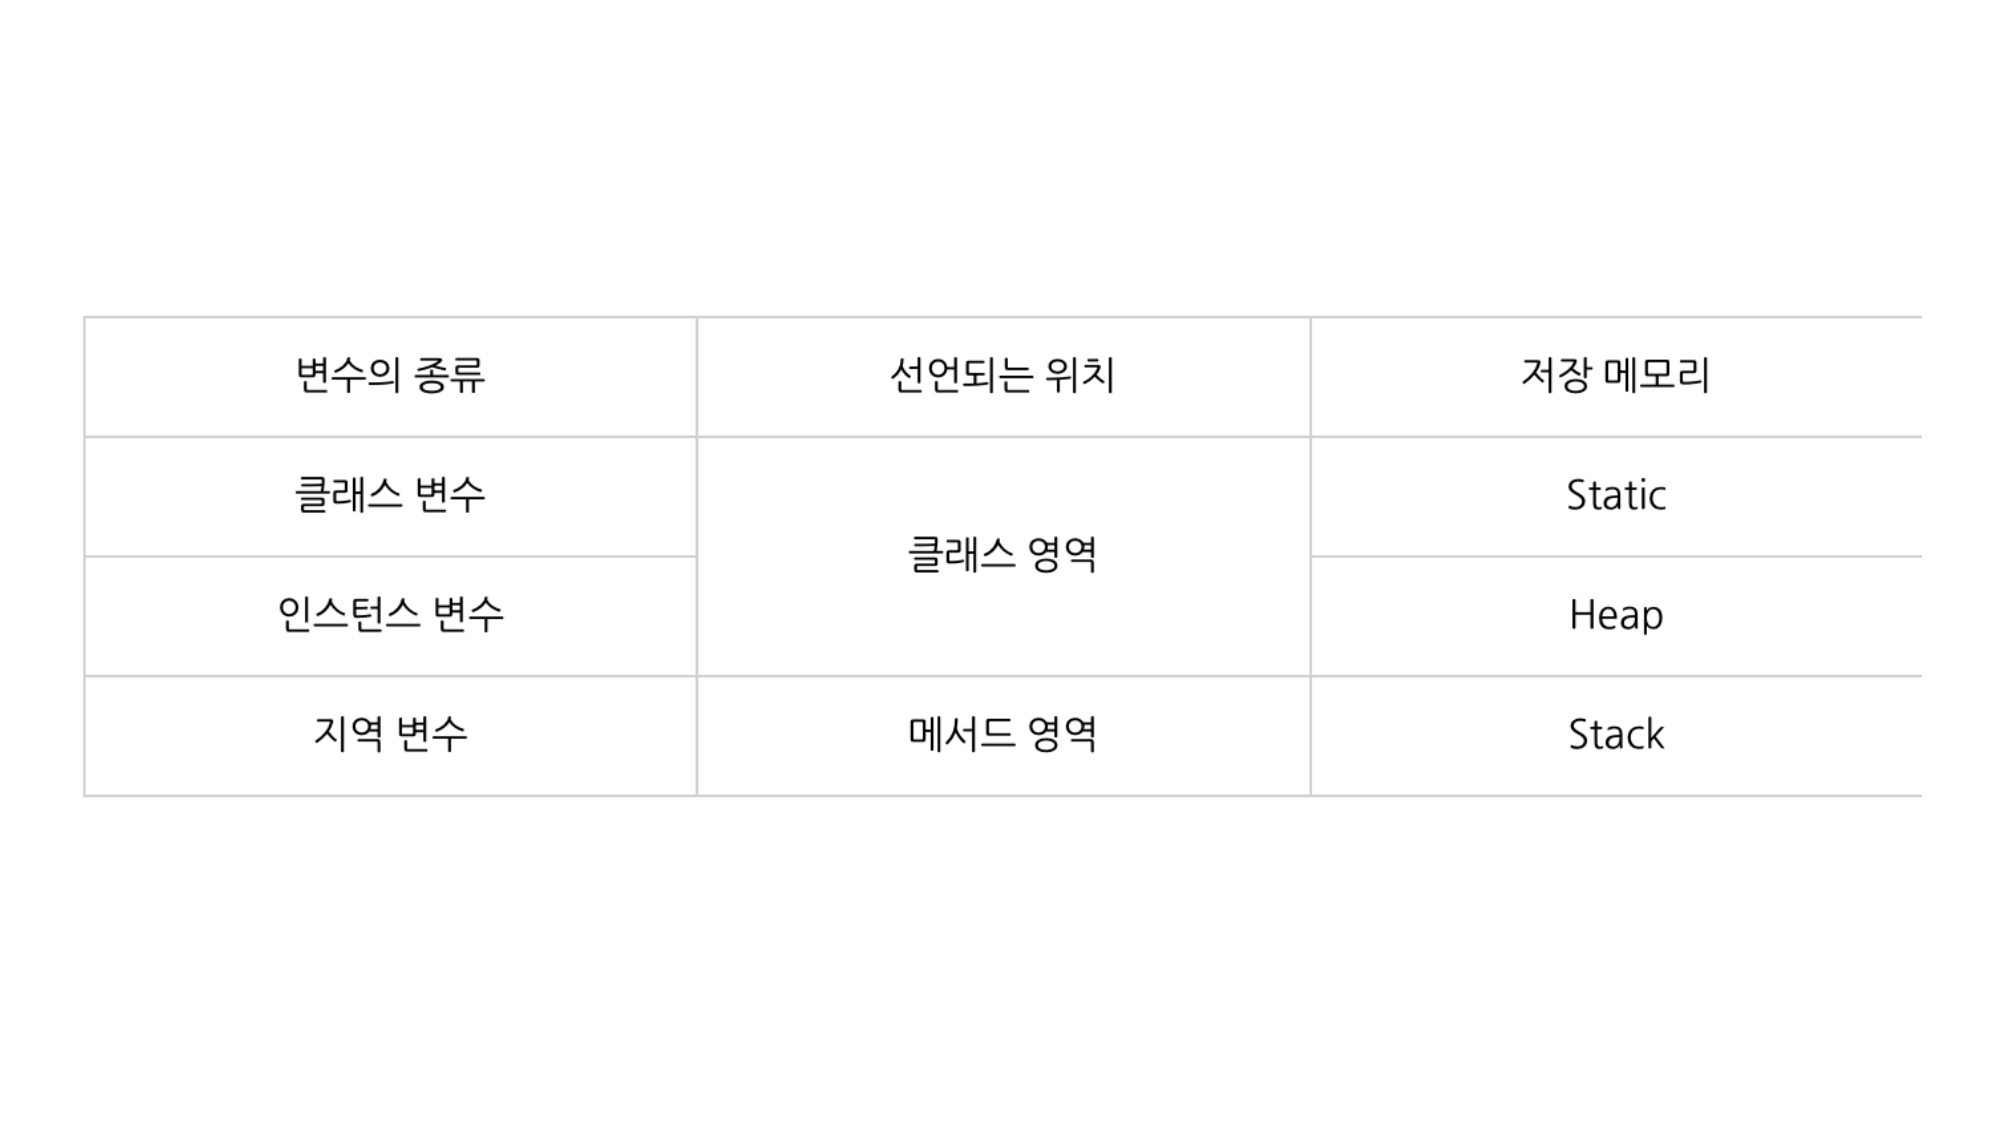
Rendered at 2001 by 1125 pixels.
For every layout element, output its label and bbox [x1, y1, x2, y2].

picture [78, 308, 1922, 816]
